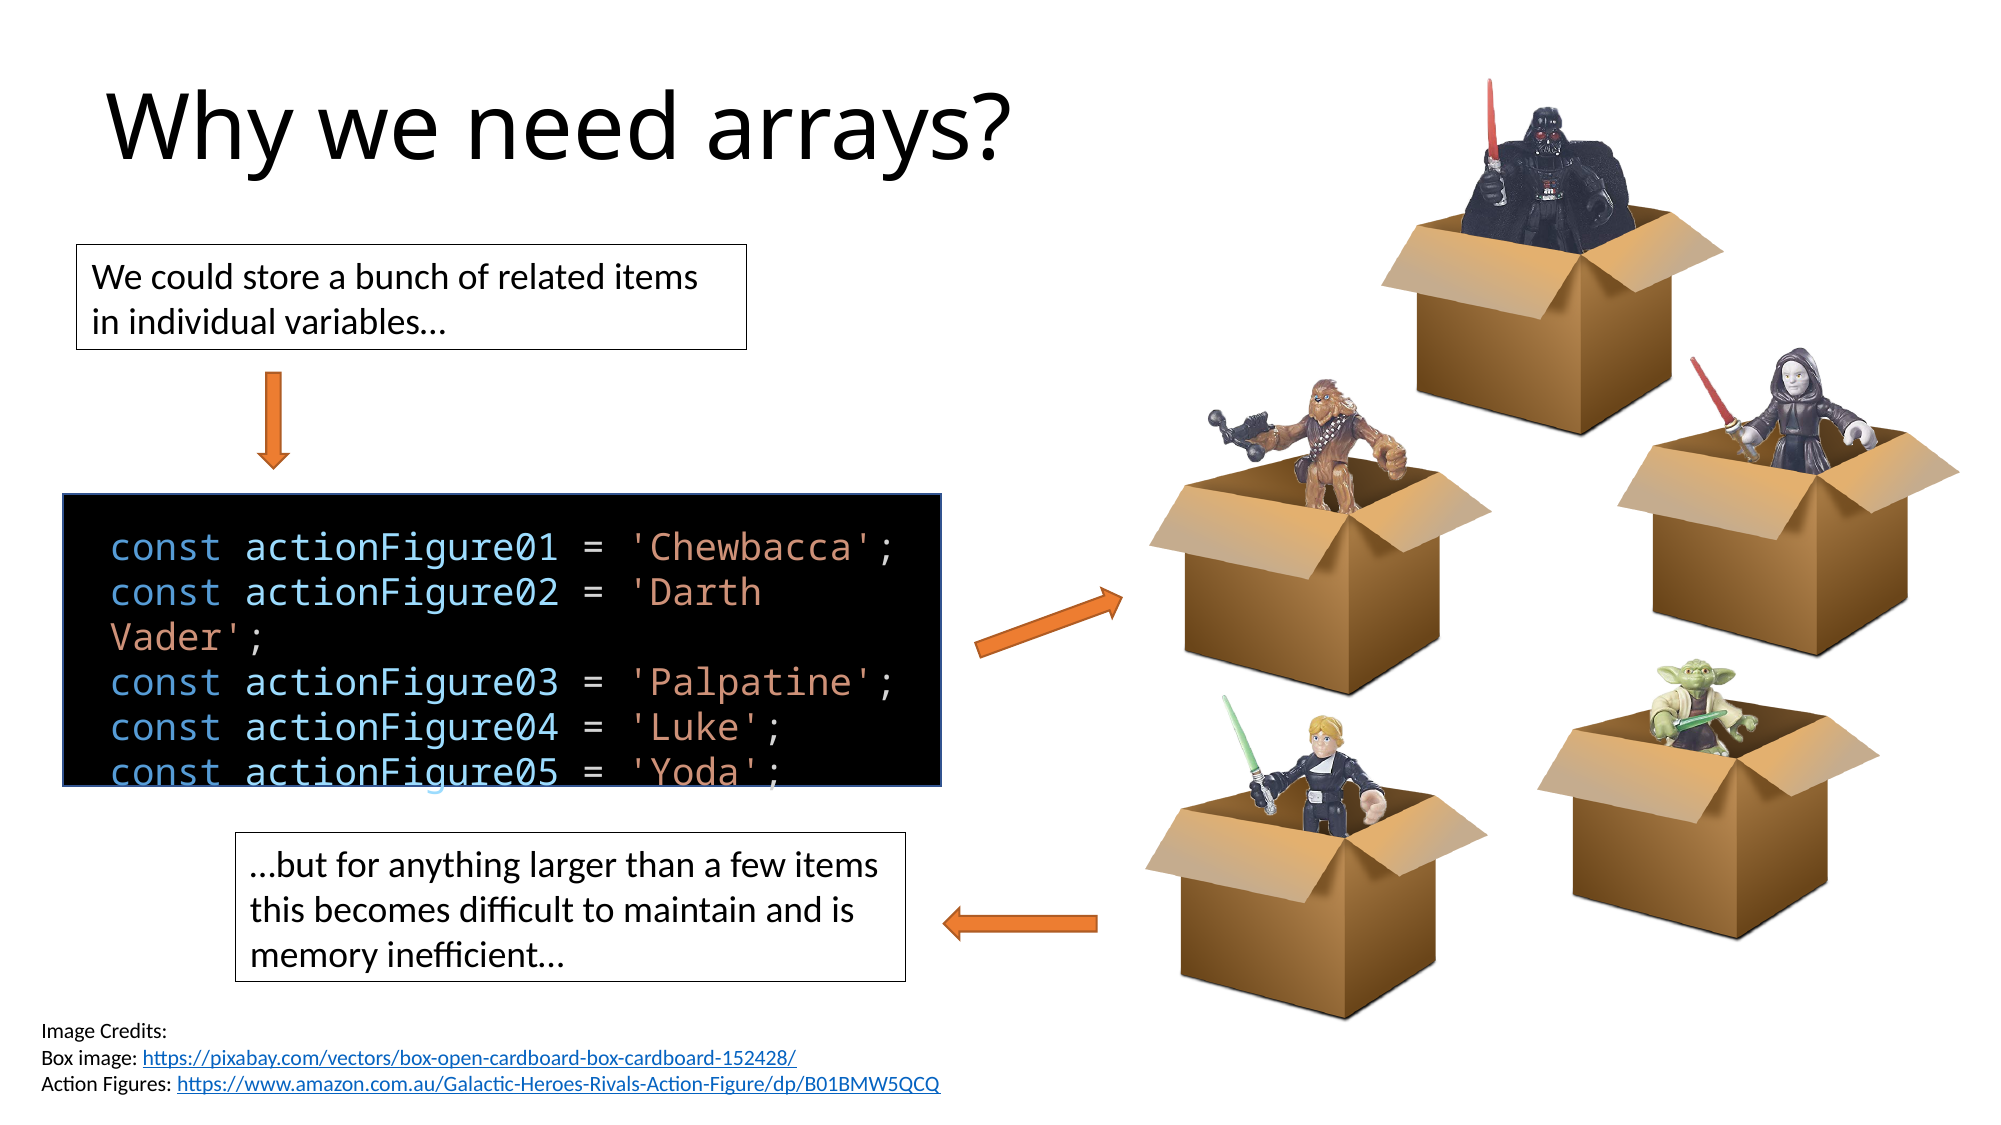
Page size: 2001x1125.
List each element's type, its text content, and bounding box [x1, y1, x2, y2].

title Why we need arrays? [90, 20, 1816, 239]
text_box [942, 905, 1098, 942]
text_box Image Credits: Box image: https://pixabay.com/vectors/box-open-cardboard-box-cardboard-152428/ Action Figures: https://www.amazon.com.au/Galactic-Heroes-Rivals-Action-Figure/dp/B01BMW5QCQ [26, 1009, 995, 1103]
text_box [62, 493, 942, 787]
text_box const actionFigure01 = 'Chewbacca'; const actionFigure02 = 'Darth Vader'; const actionFigure03 = 'Palpatine'; const actionFigure04 = 'Luke'; const actionFigure05 = 'Yoda'; [94, 515, 926, 801]
text_box …but for anything larger than a few items this becomes difficult to maintain and is memory inefficient… [235, 832, 906, 982]
text_box [256, 371, 291, 470]
text_box [973, 586, 1123, 659]
text_box We could store a bunch of related items in individual variables… [76, 244, 747, 350]
picture [1121, 58, 1974, 1037]
